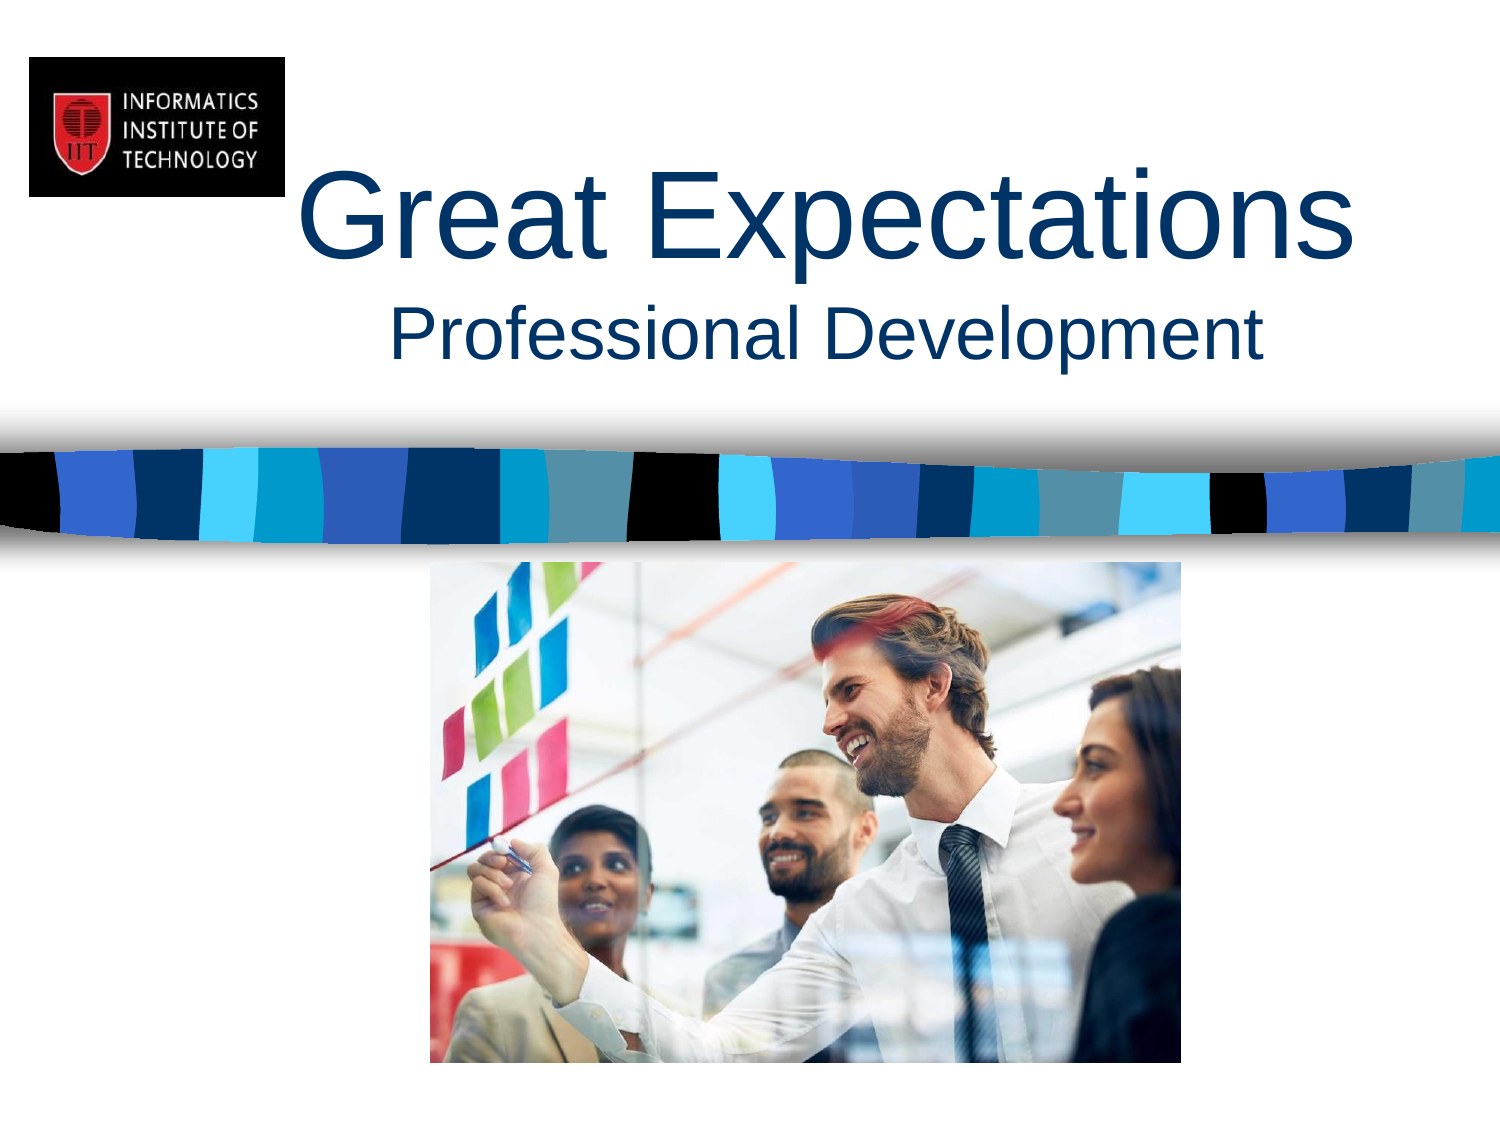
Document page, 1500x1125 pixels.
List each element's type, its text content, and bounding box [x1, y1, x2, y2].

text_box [0, 399, 1500, 1063]
title Great Expectations Professional Development [293, 131, 1361, 375]
picture [29, 57, 285, 197]
